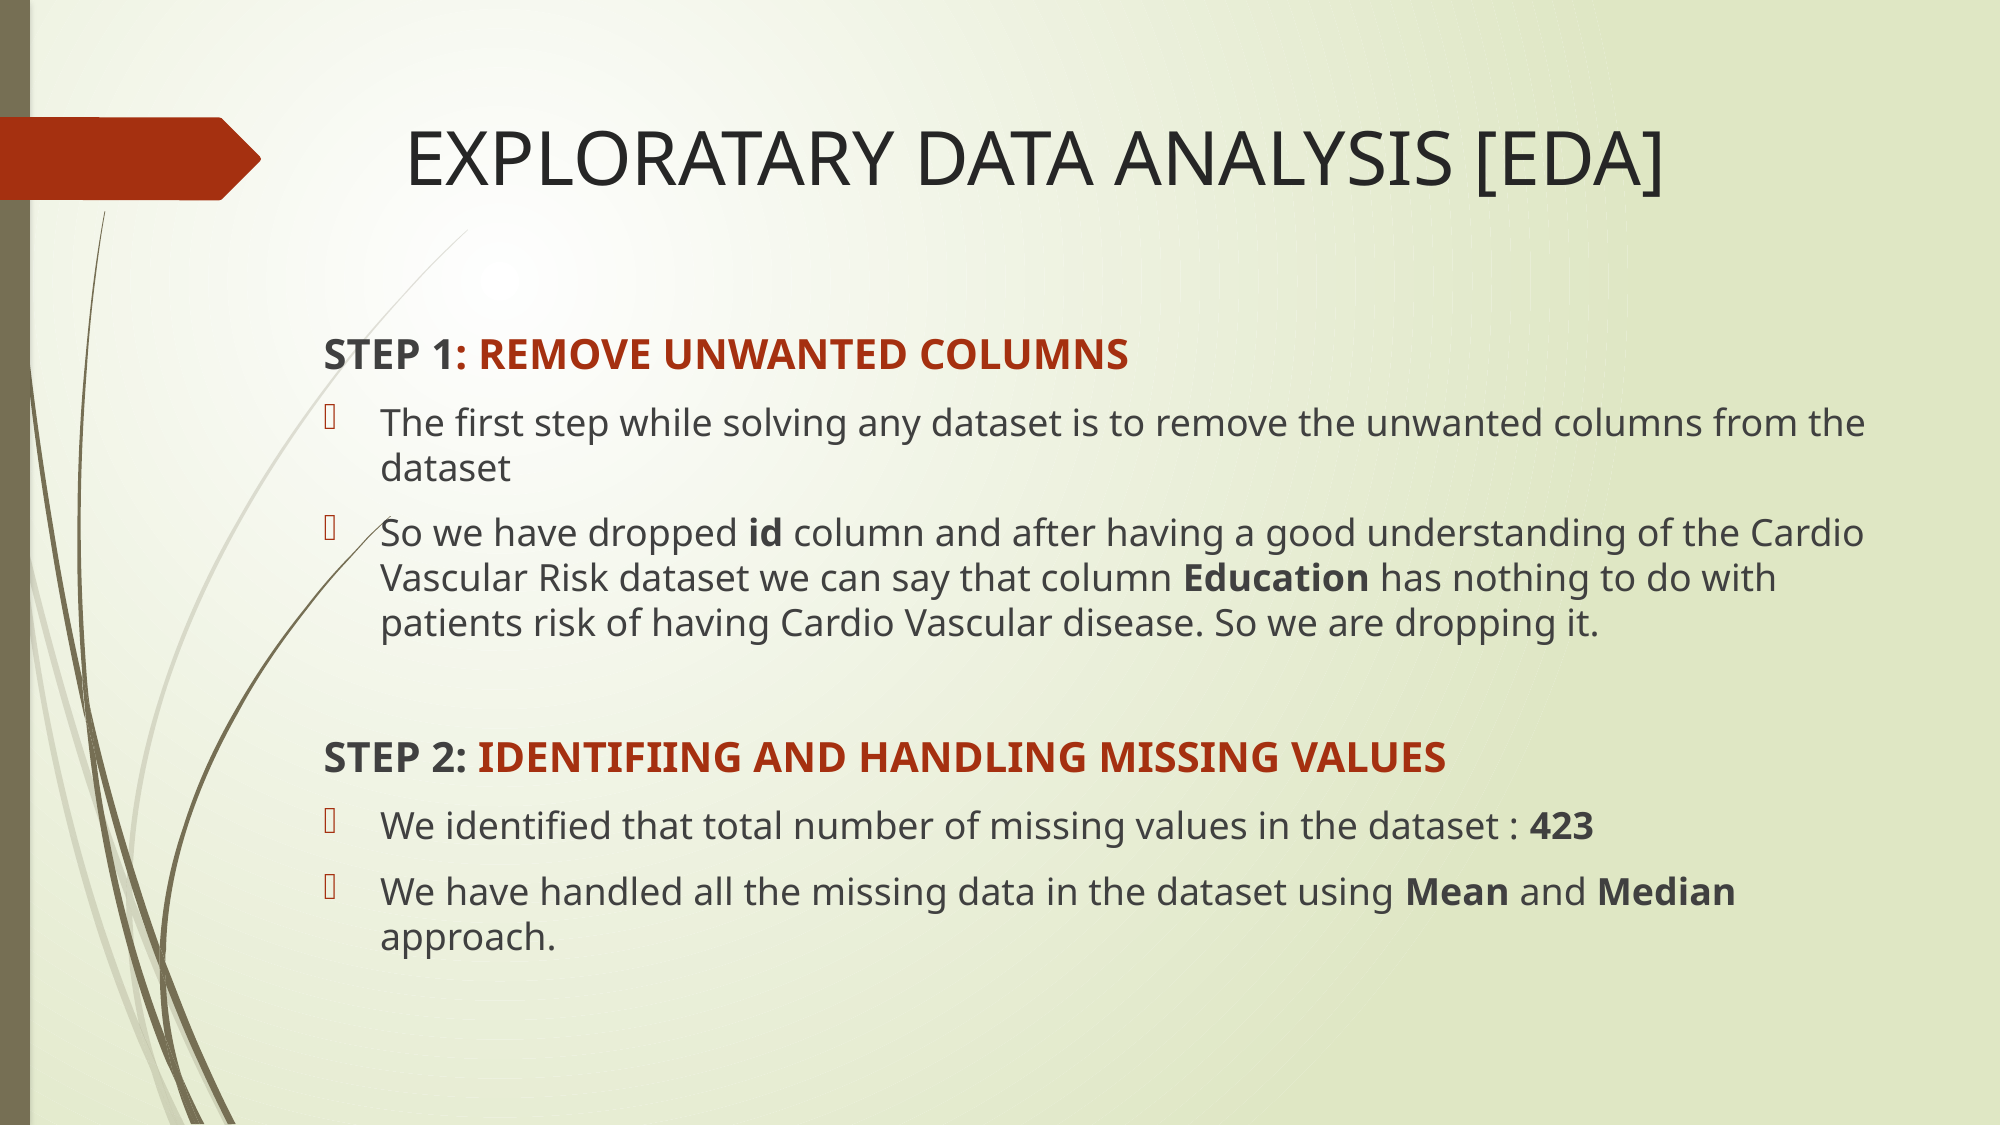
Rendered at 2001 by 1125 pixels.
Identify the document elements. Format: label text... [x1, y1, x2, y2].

title EXPLORATARY DATA ANALYSIS [EDA] [389, 102, 1888, 254]
list STEP 1: REMOVE UNWANTED COLUMNS The first step while solving any dataset is to remove the unwanted columns from the dataset So we have dropped id column and after having a good understanding of the Cardio Vascular Risk dataset we can say that column Education has nothing to do with patients risk of having Cardio Vascular disease. So we are dropping it. STEP 2: IDENTIFIING AND HANDLING MISSING VALUES We identified that total number of missing values in the dataset : 423 We have handled all the missing data in the dataset using Mean and Median approach. [308, 254, 1888, 1074]
